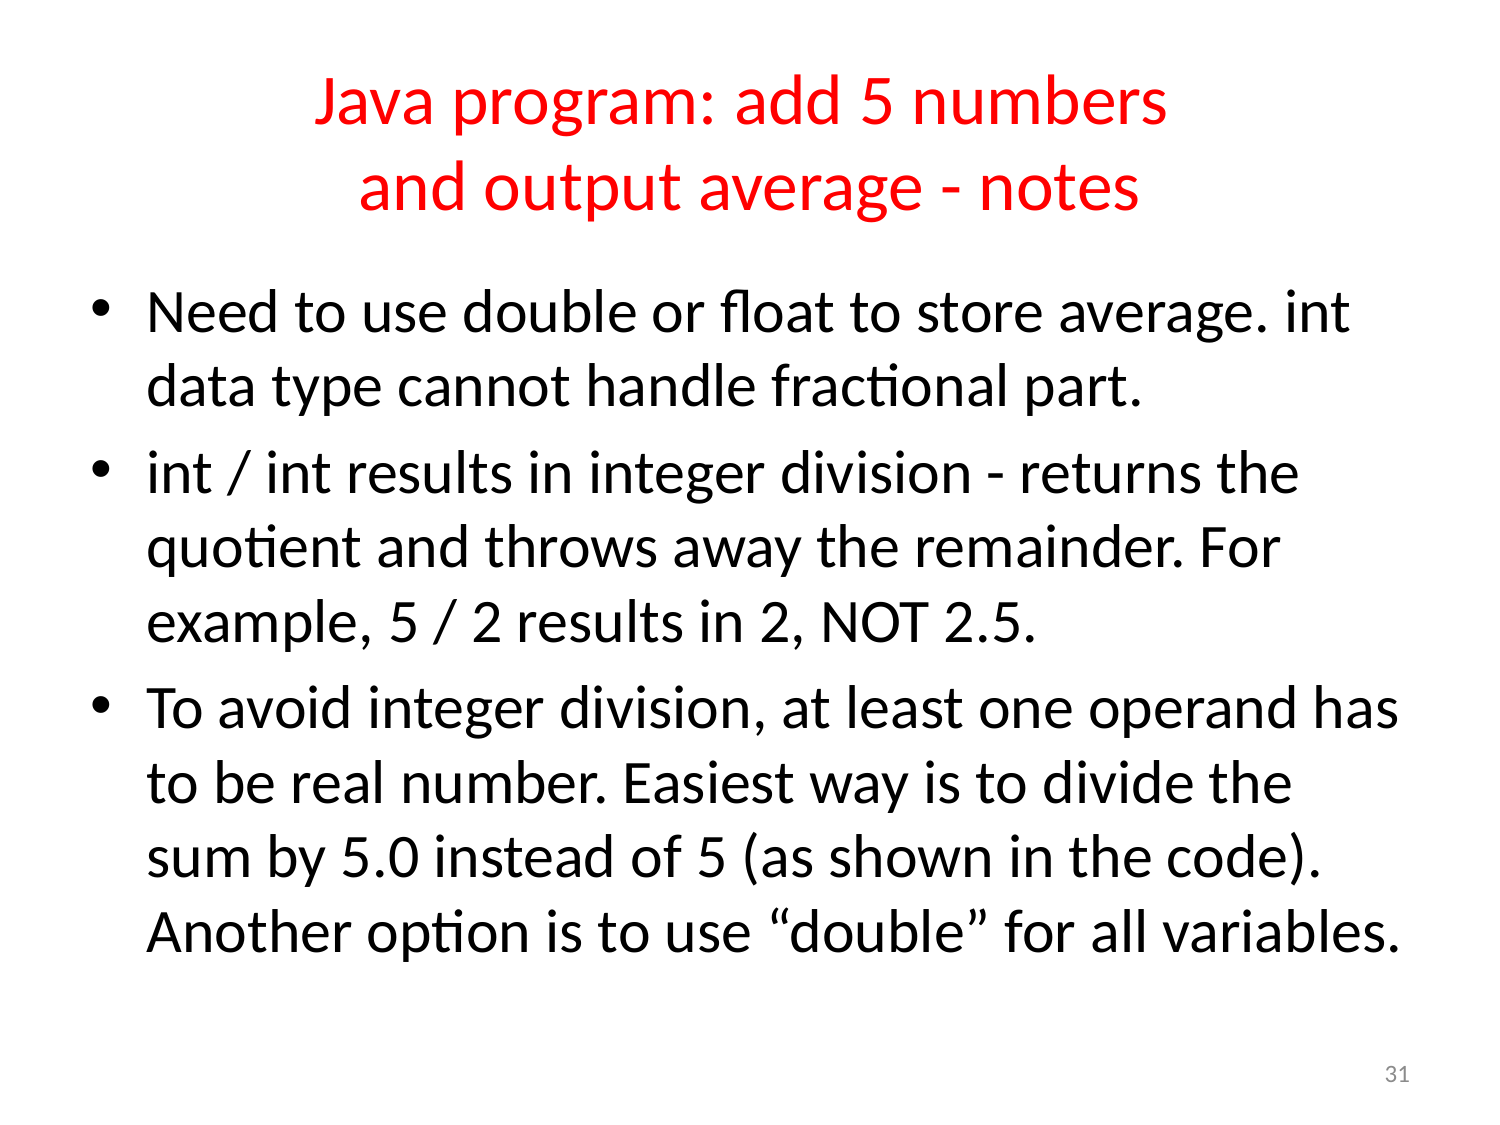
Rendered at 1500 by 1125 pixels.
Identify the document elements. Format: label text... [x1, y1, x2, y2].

list Need to use double or float to store average. int data type cannot handle fractional part. int / int results in integer division - returns the quotient and throws away the remainder. For example, 5 / 2 results in 2, NOT 2.5. To avoid integer division, at least one operand has to be real number. Easiest way is to divide the sum by 5.0 instead of 5 (as shown in the code). Another option is to use “double” for all variables. [75, 262, 1425, 1005]
title Java program: add 5 numbers and output average - notes [75, 45, 1425, 233]
slide_number 31 [1074, 1042, 1425, 1103]
